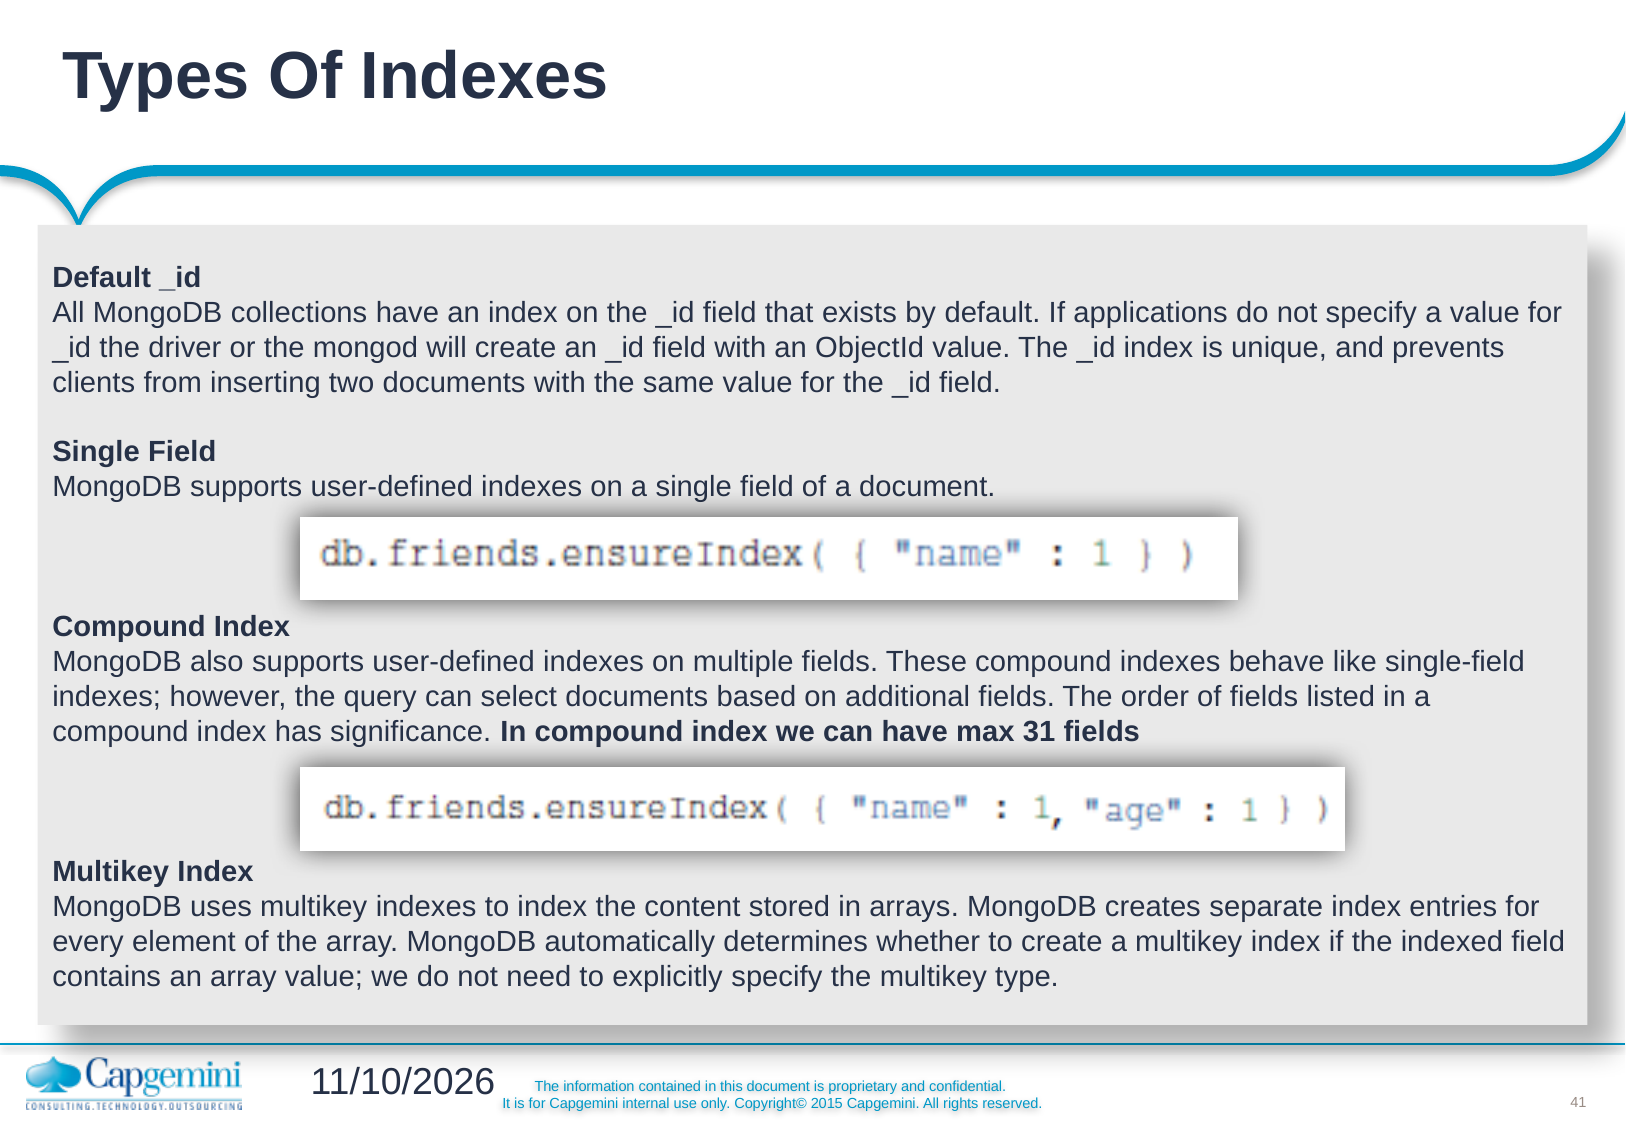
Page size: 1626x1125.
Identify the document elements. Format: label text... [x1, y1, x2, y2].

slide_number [295, 1069, 675, 1096]
picture [960, 1097, 964, 1108]
picture [795, 1098, 806, 1108]
title Types Of Indexes [62, 20, 1563, 124]
picture [26, 1056, 242, 1110]
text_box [37, 224, 1588, 1026]
picture [560, 1100, 566, 1108]
picture [890, 1100, 895, 1108]
picture [991, 1083, 997, 1091]
